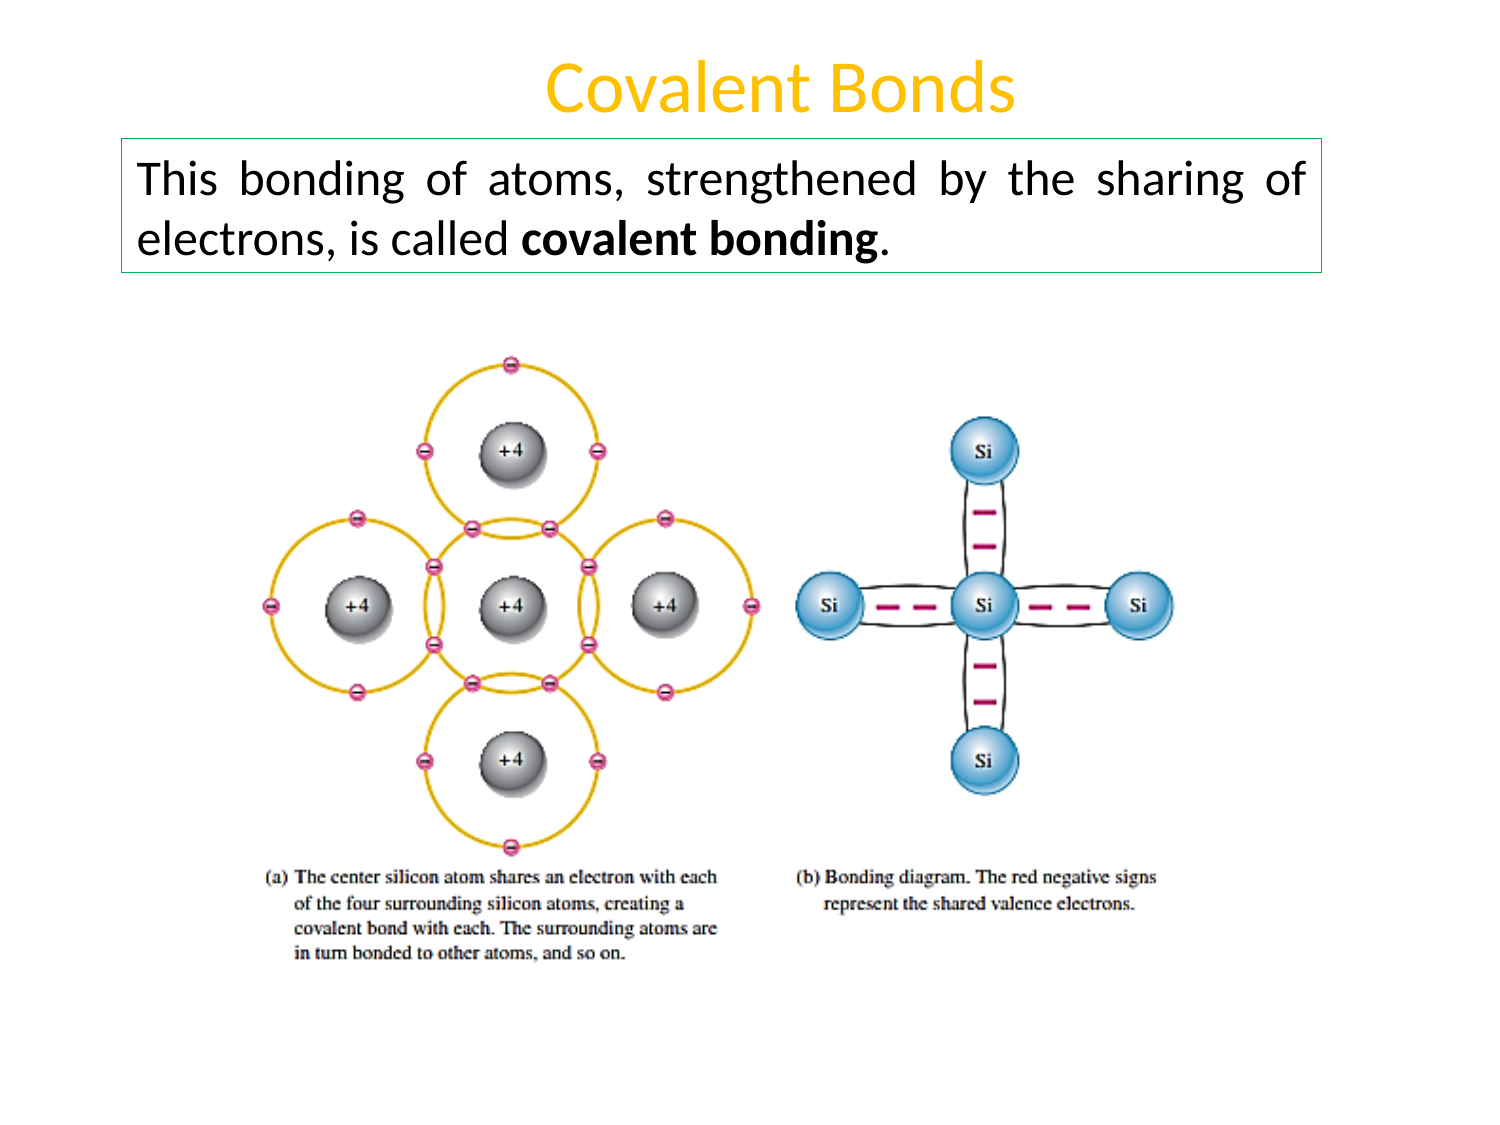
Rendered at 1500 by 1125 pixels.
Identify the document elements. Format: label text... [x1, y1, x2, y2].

picture [248, 324, 1196, 969]
text_box Covalent Bonds [212, 30, 1350, 135]
text_box This bonding of atoms, strengthened by the sharing of electrons, is called covalent bonding. [121, 138, 1322, 273]
